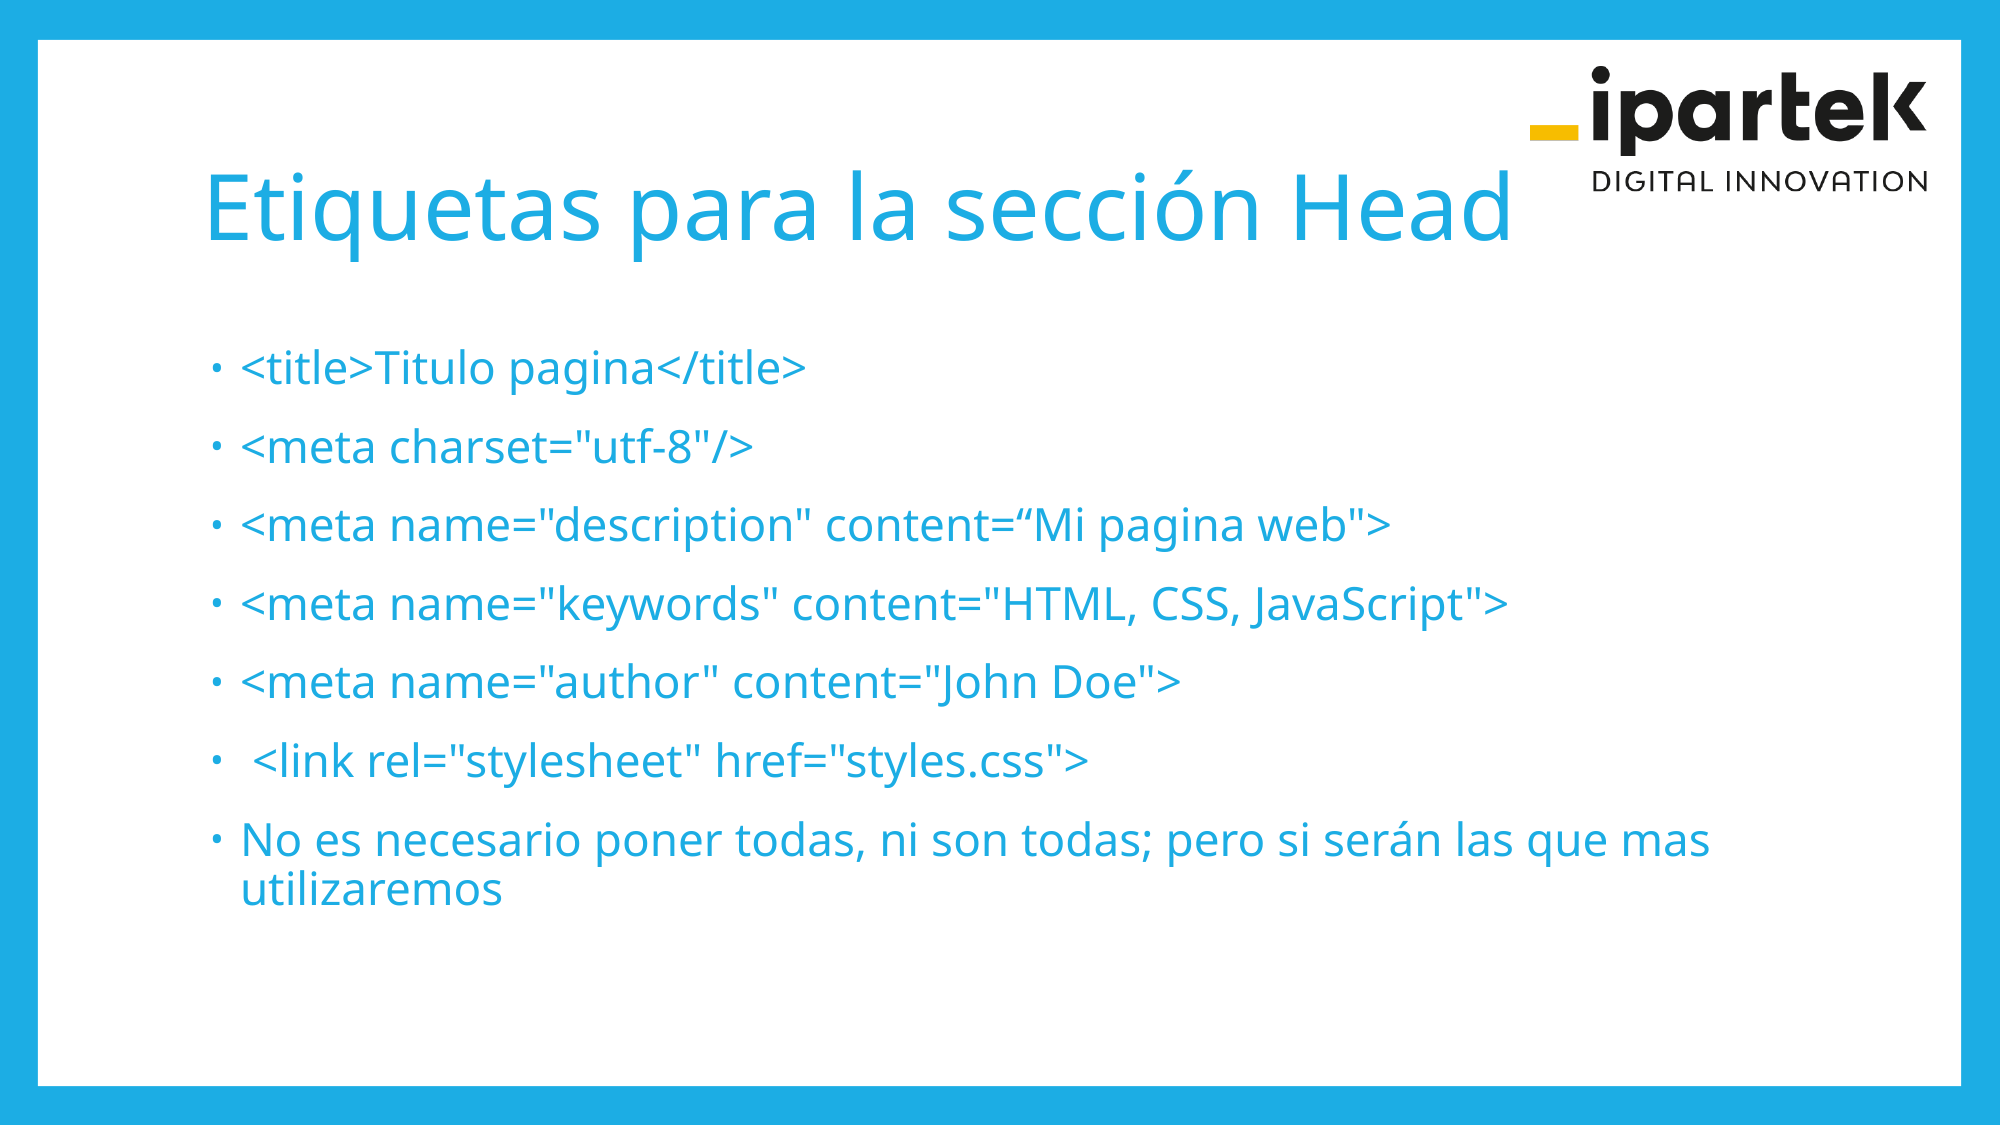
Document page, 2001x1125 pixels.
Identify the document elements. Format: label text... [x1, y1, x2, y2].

picture [1501, 0, 1960, 284]
title Etiquetas para la sección Head [187, 99, 1808, 323]
list <title>Titulo pagina</title> <meta charset="utf-8"/> <meta name="description" content=“Mi pagina web"> <meta name="keywords" content="HTML, CSS, JavaScript"> <meta name="author" content="John Doe"> <link rel="stylesheet" href="styles.css"> No es necesario poner todas, ni son todas; pero si serán las que mas utilizaremos [187, 337, 1808, 1000]
